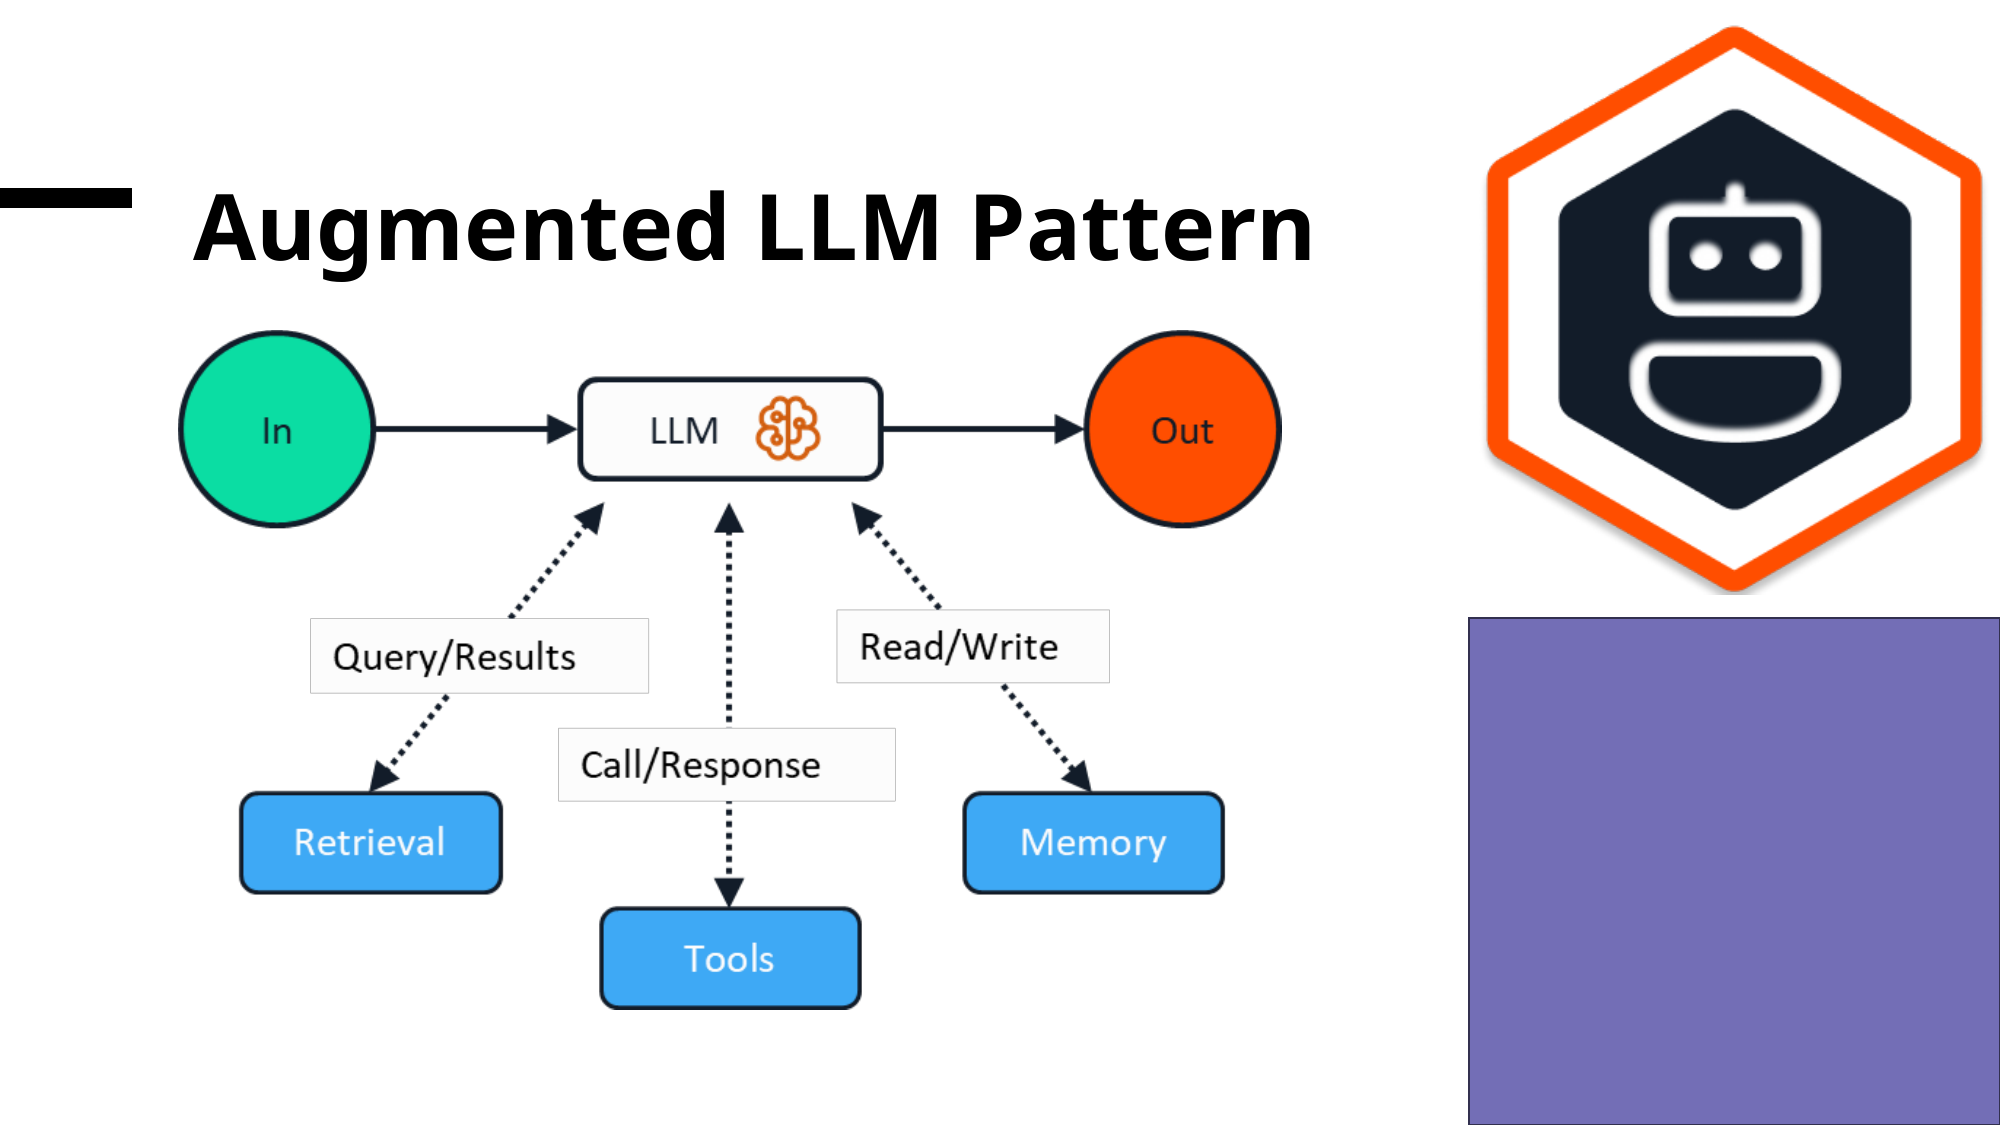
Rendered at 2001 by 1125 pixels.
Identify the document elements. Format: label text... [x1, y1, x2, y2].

title Augmented LLM Pattern [178, 178, 1449, 434]
picture [178, 330, 1282, 1010]
text_box [1468, 617, 2000, 1125]
picture [1449, 23, 2000, 595]
